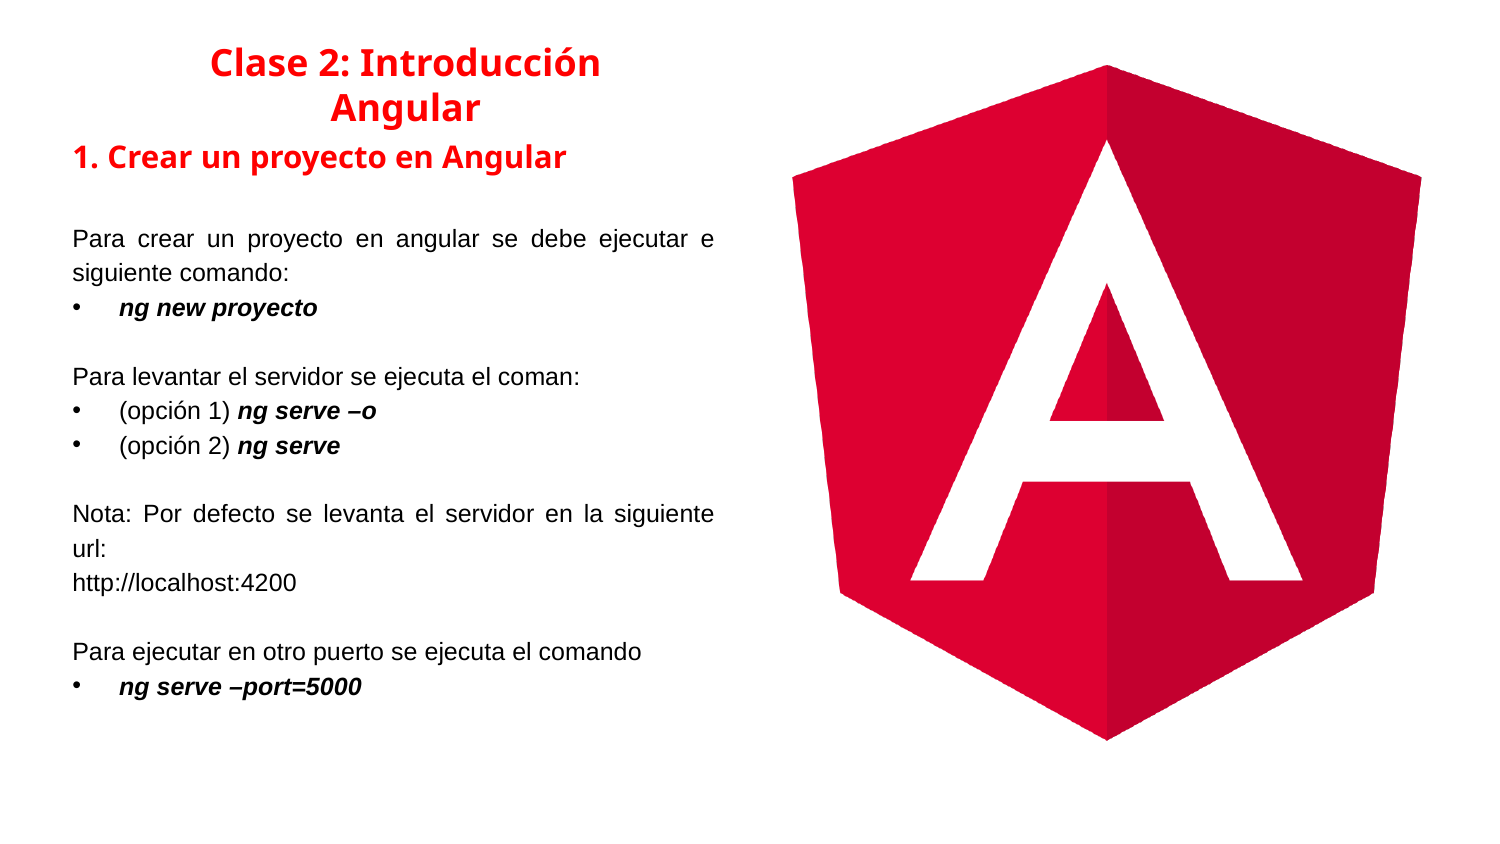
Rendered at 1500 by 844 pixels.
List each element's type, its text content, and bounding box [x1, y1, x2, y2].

text_box 1. Crear un proyecto en Angular Para crear un proyecto en angular se debe ejecutar e siguiente comando: ng new proyecto Para levantar el servidor se ejecuta el coman: (opción 1) ng serve –o (opción 2) ng serve Nota: Por defecto se levanta el servidor en la siguiente url: http://localhost:4200 Para ejecutar en otro puerto se ejecuta el comando ng serve –port=5000 [66, 129, 679, 789]
picture [684, 0, 1500, 808]
text_box Clase 2: Introducción Angular [159, 23, 652, 144]
